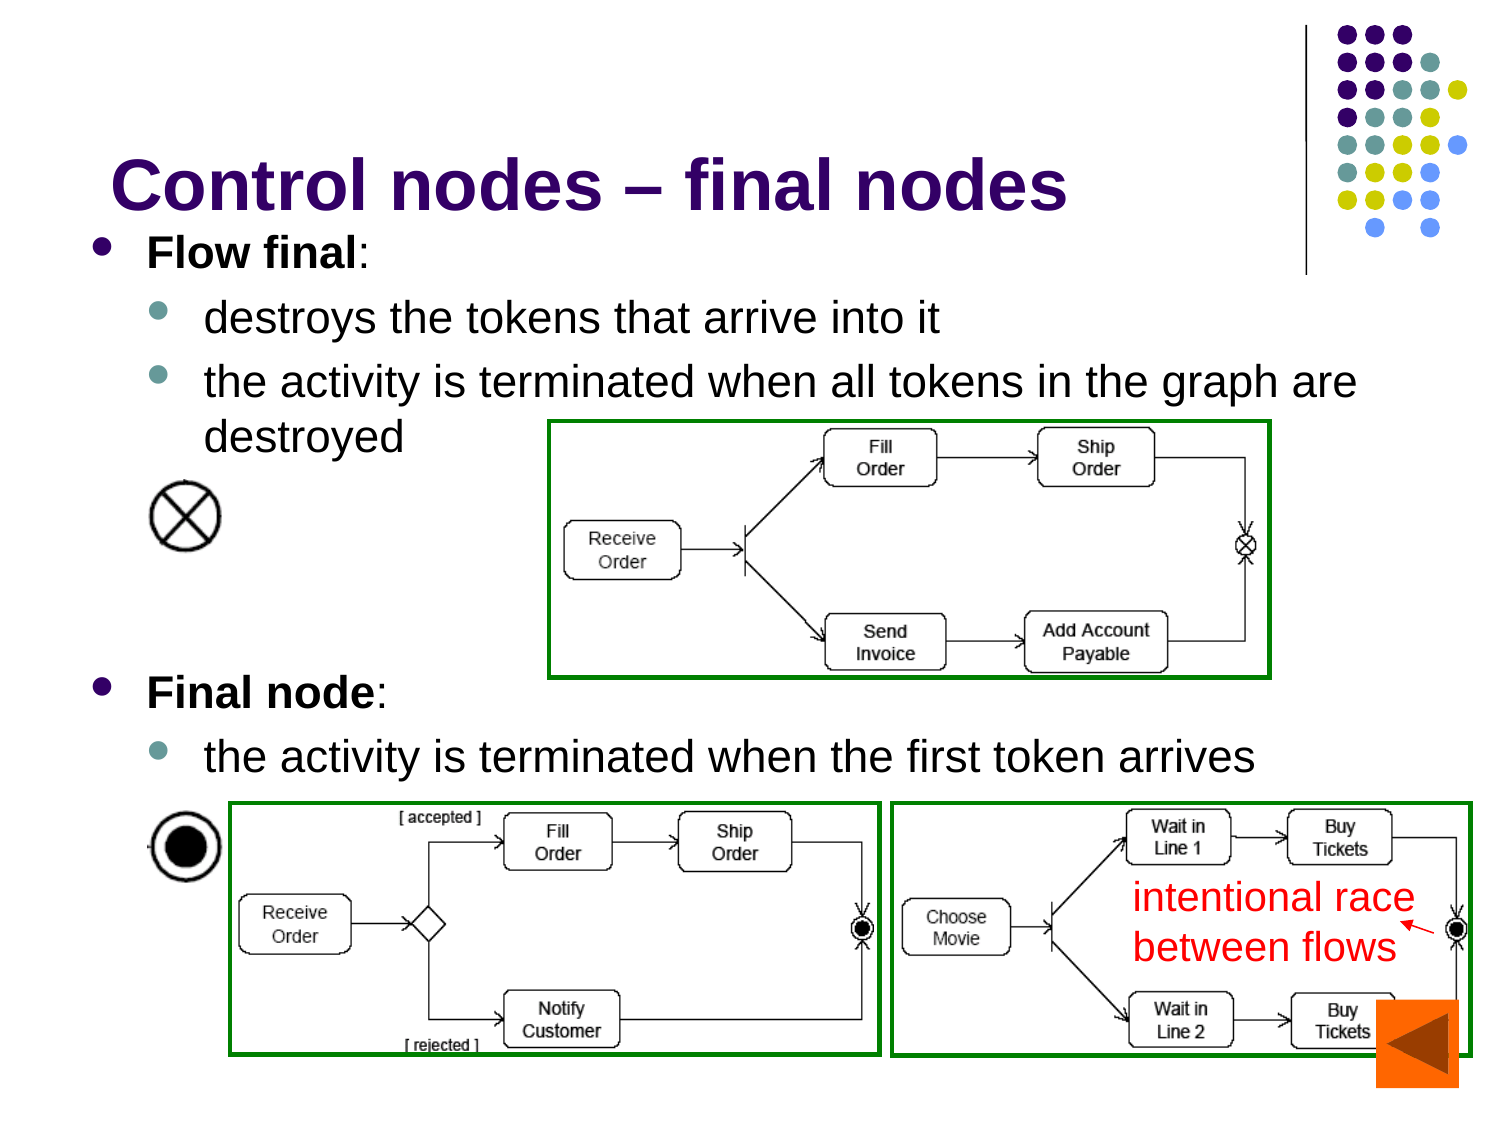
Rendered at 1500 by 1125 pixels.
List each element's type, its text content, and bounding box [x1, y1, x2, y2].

slide_number 41 [1074, 1056, 1425, 1100]
picture [236, 807, 874, 1059]
text_box [230, 803, 880, 1055]
picture [147, 479, 225, 555]
text_box [1376, 1052, 1459, 1089]
picture [147, 809, 224, 886]
text_box [892, 803, 1471, 1056]
text_box [549, 421, 1270, 678]
picture [561, 423, 1259, 676]
title Control nodes – final nodes [75, 20, 1313, 215]
list Flow final: destroys the tokens that arrive into it the activity is terminated when all tokens in the graph are destroyed Final node: the activity is terminated when the first token arrives [75, 215, 1425, 940]
picture [898, 806, 1470, 1052]
